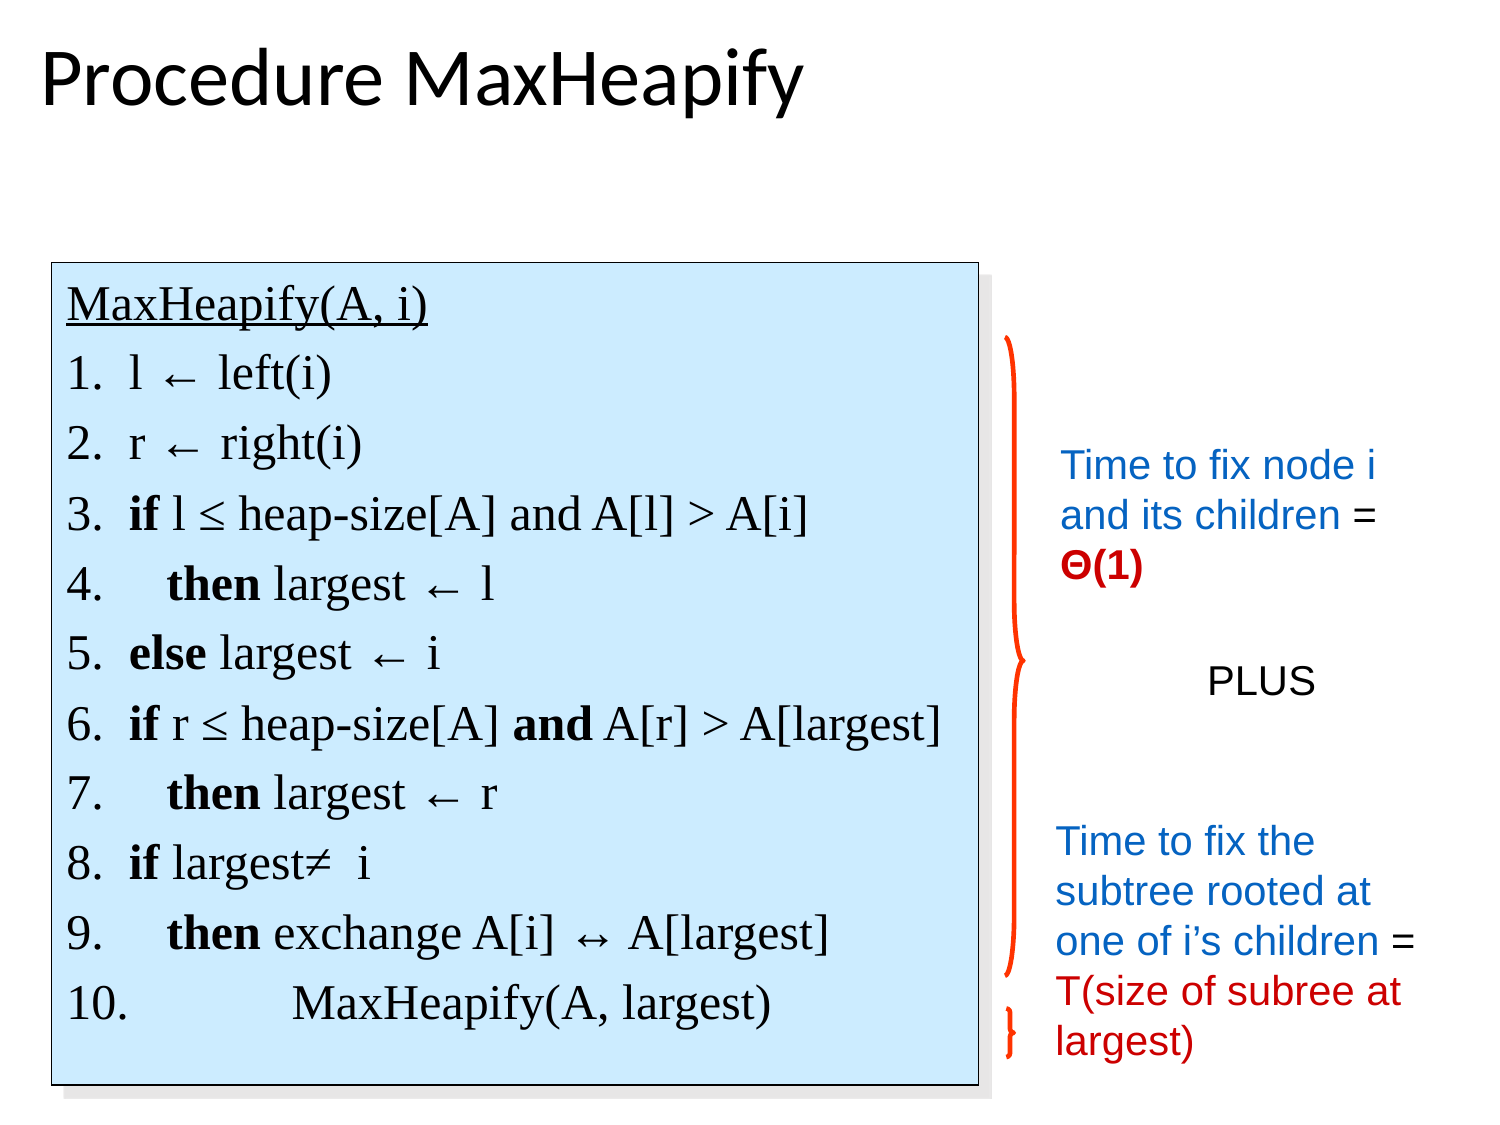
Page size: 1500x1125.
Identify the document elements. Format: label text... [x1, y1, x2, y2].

text_box Time to fix node i and its children = Θ(1) [1045, 430, 1452, 546]
text_box MaxHeapify(A, i) 1. l ← left(i) 2. r ← right(i) 3. if l ≤ heap-size[A] and A[l] > A[i] 4. then largest ← l 5. else largest ← i 6. if r ≤ heap-size[A] and A[r] > A[largest] 7. then largest ← r 8. if largest≠ i 9. then exchange A[i] ↔ A[largest] 10. MaxHeapify(A, largest) [51, 262, 979, 1085]
text_box Time to fix the subtree rooted at one of i’s children = T(size of subree at largest) [1040, 805, 1447, 1072]
text_box [1006, 1008, 1014, 1058]
text_box PLUS [1192, 645, 1345, 721]
text_box [1004, 337, 1024, 976]
title Procedure MaxHeapify [25, 26, 1469, 138]
